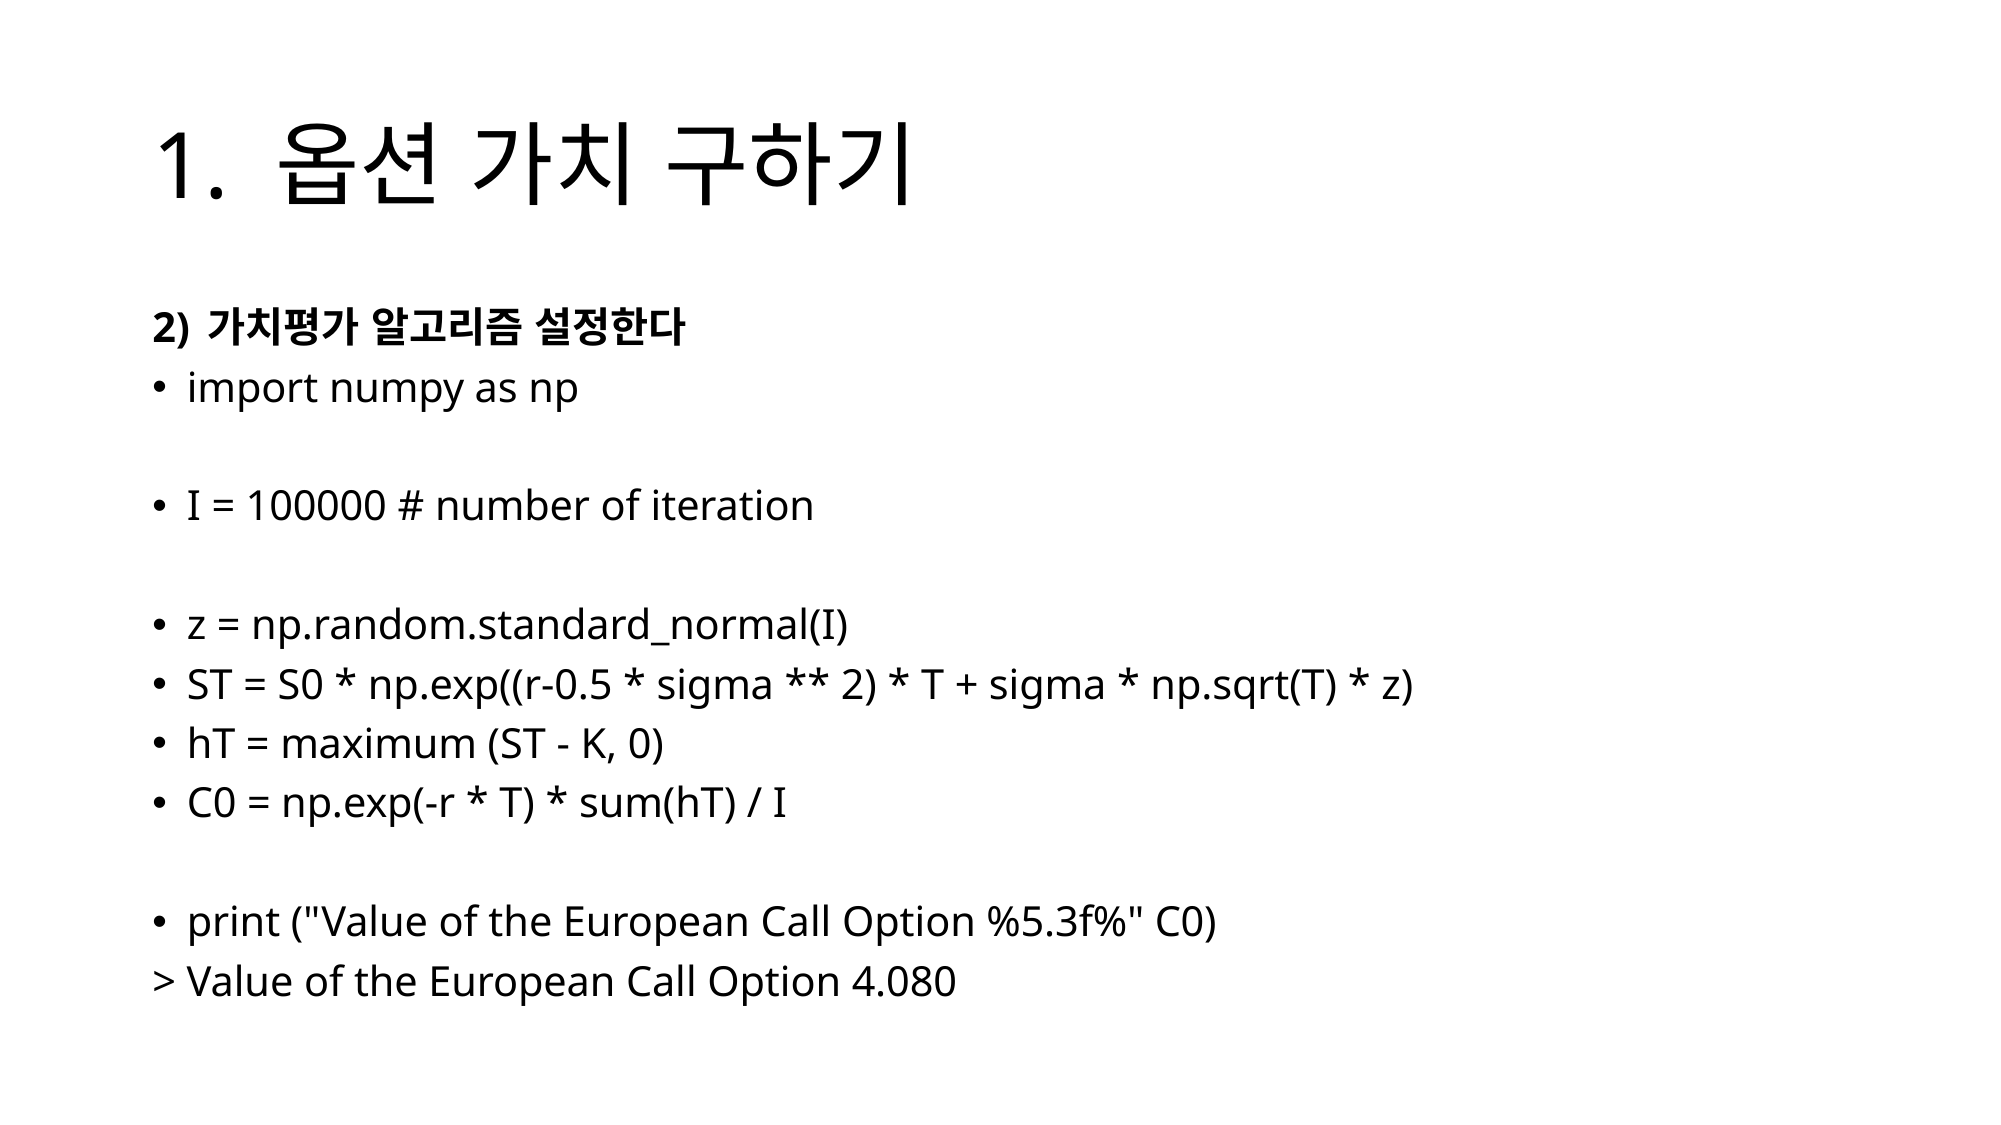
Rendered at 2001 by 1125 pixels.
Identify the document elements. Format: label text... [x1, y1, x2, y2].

title 1. 옵션 가치 구하기 [137, 59, 1863, 278]
list 2) 가치평가 알고리즘 설정한다 import numpy as np I = 100000 # number of iteration z = np.random.standard_normal(I) ST = S0 * np.exp((r-0.5 * sigma ** 2) * T + sigma * np.sqrt(T) * z) hT = maximum (ST - K, 0) C0 = np.exp(-r * T) * sum(hT) / I print ("Value of the European Call Option %5.3f%" C0) > Value of the European Call Option 4.080 [137, 299, 1863, 1014]
